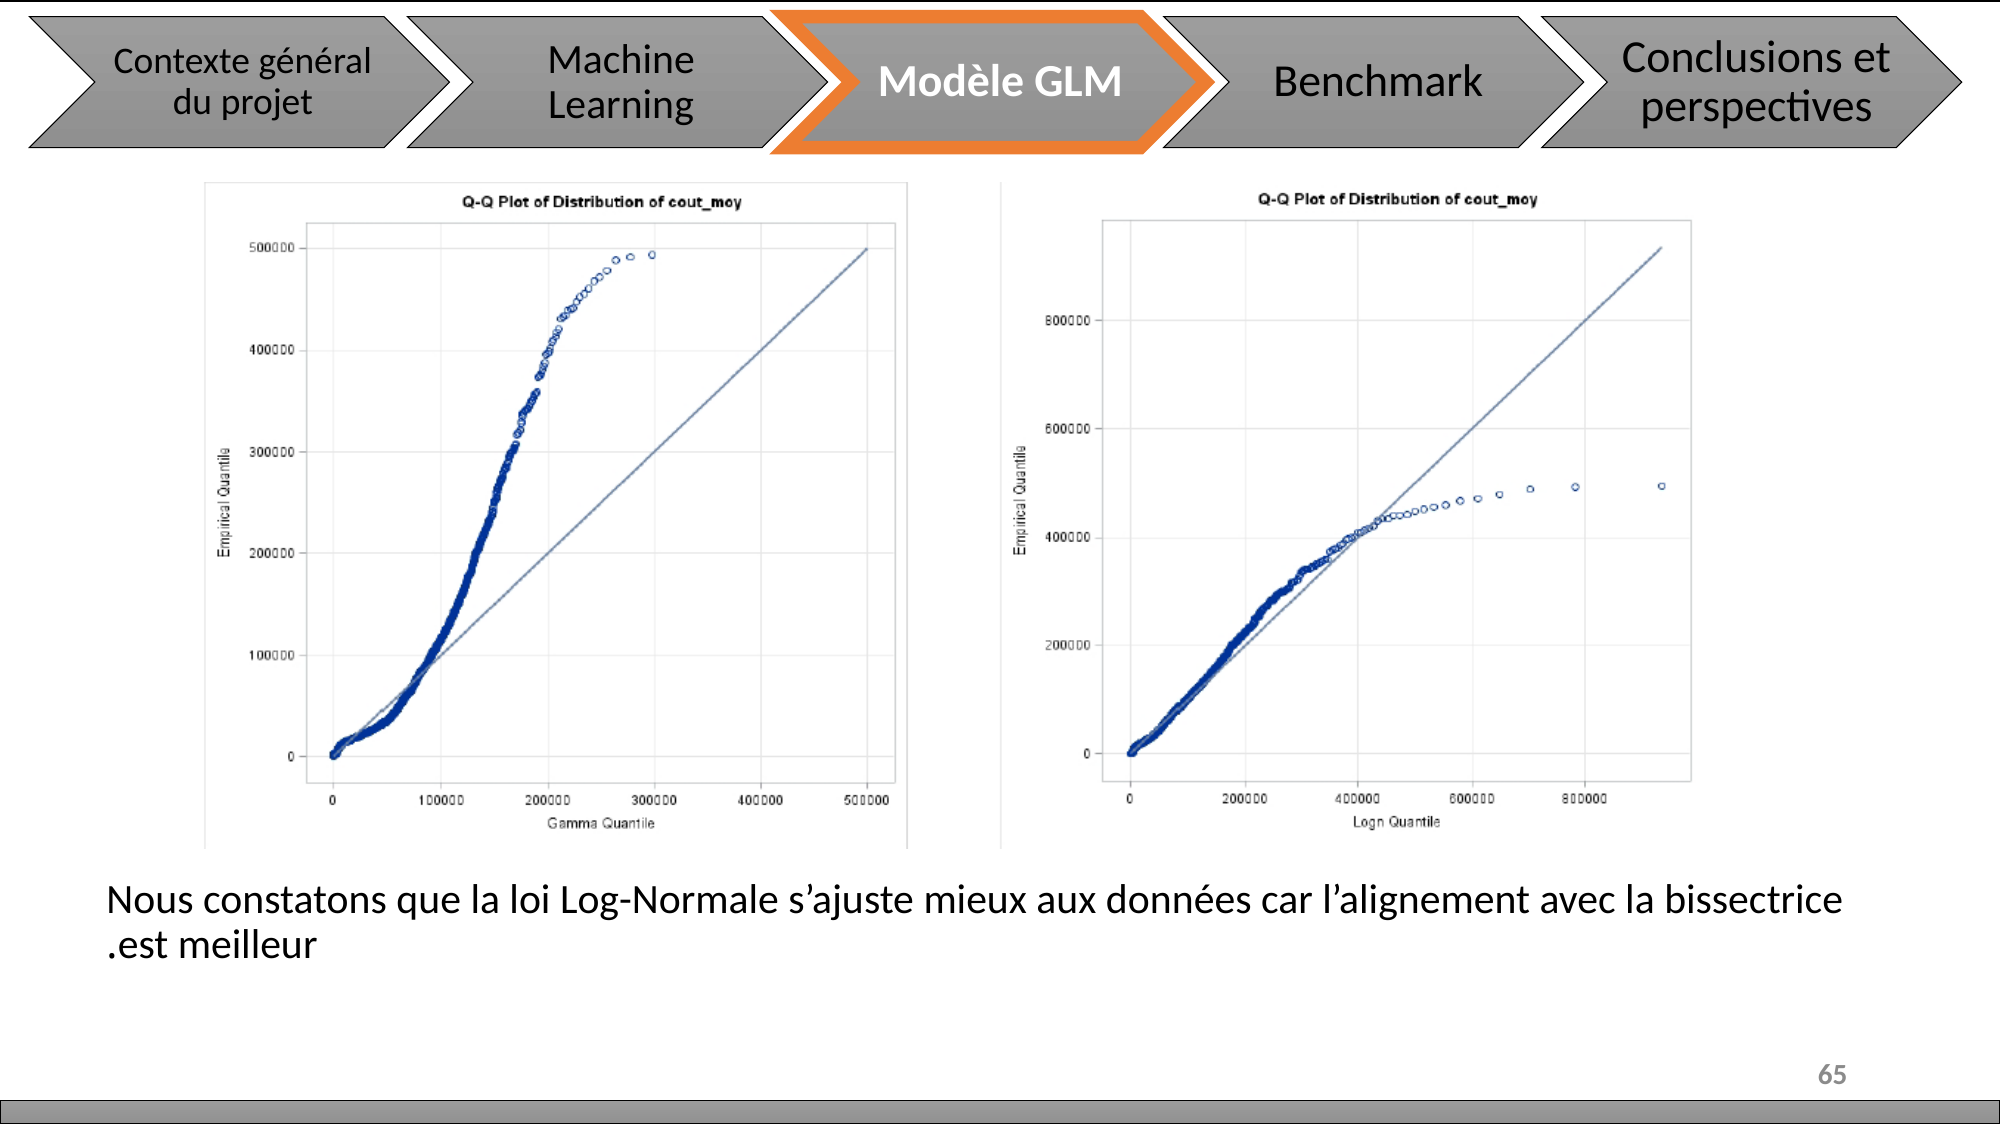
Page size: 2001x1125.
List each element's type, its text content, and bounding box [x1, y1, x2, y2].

slide_number 65 [1412, 1042, 1863, 1103]
picture [200, 182, 941, 849]
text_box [28, 16, 1963, 148]
picture [989, 182, 1730, 849]
text_box Nous constatons que la loi Log-Normale s’ajuste mieux aux données car l’alignement avec la bissectrice est meilleur. [91, 869, 1867, 981]
text_box [0, 1100, 2000, 1124]
